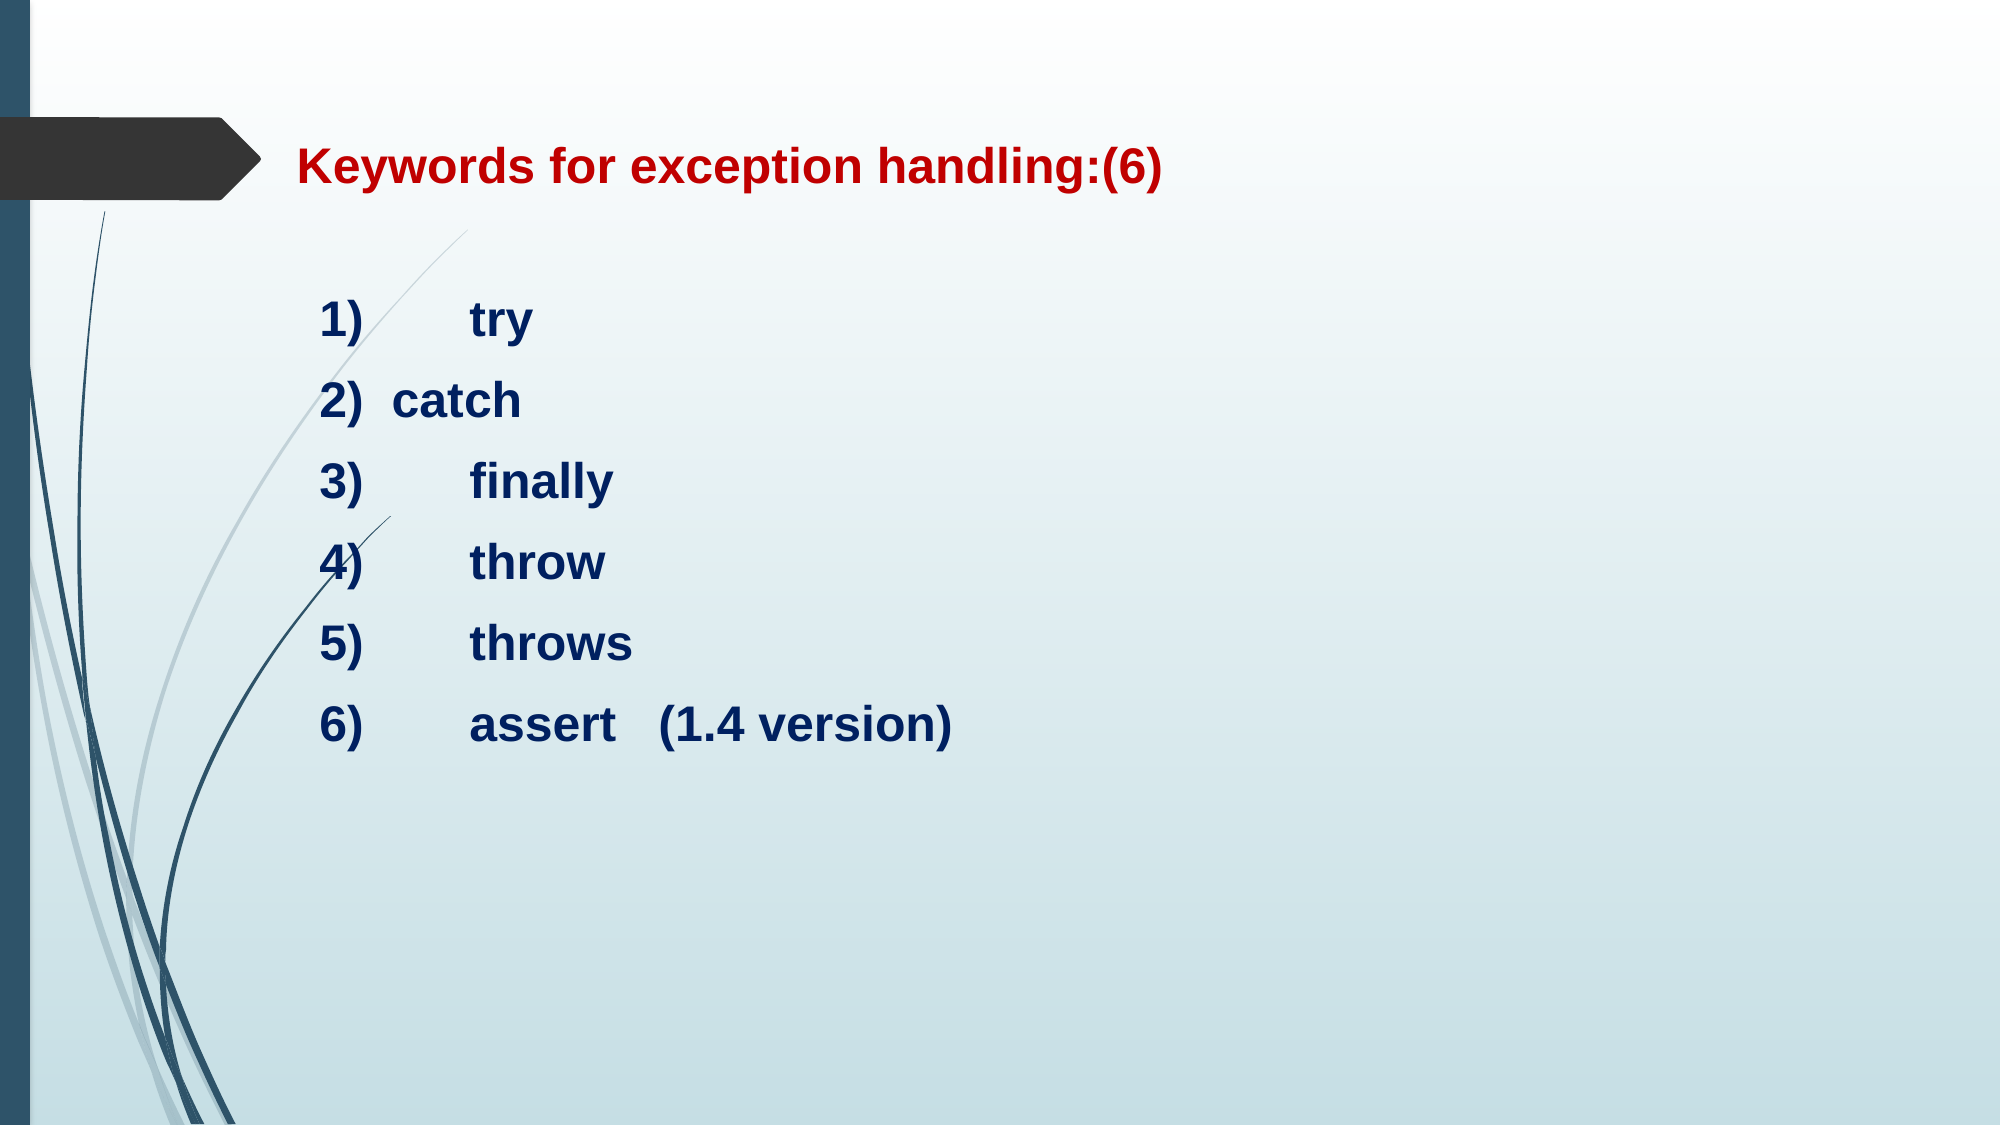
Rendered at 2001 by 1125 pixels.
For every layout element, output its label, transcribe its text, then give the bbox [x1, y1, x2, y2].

title Keywords for exception handling:(6) [281, 125, 1744, 219]
list 1) try 2) catch 3) finally 4) throw 5) throws 6) assert (1.4 version) [304, 279, 1745, 899]
